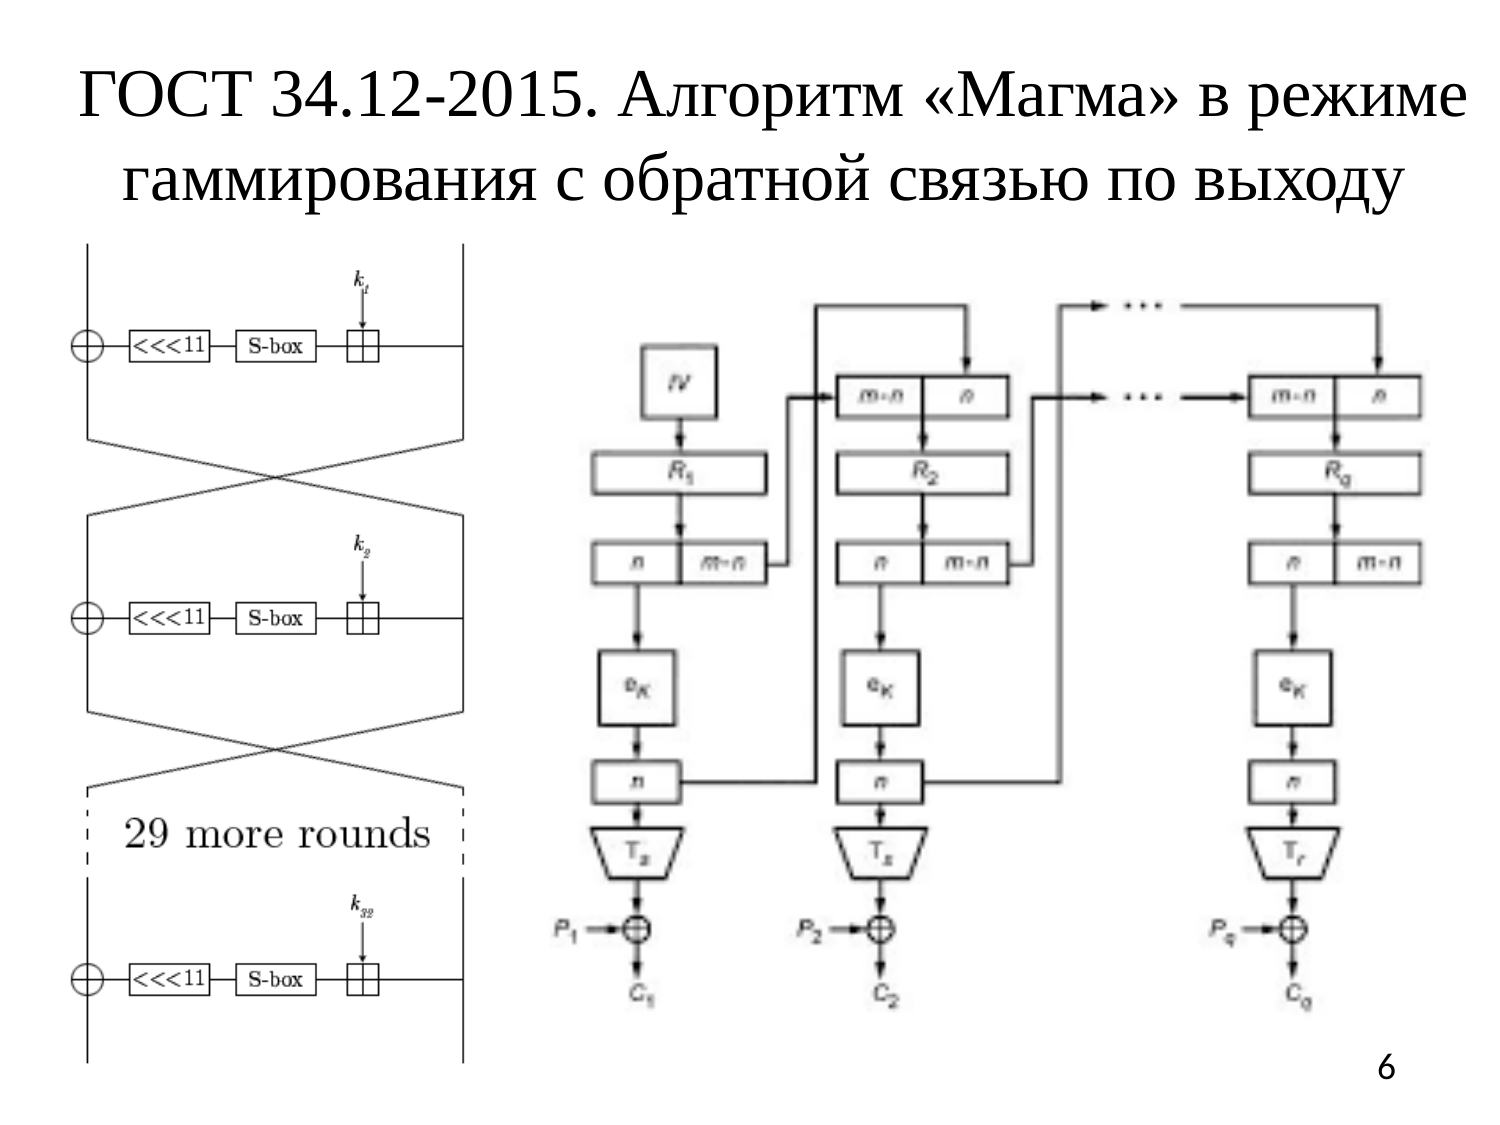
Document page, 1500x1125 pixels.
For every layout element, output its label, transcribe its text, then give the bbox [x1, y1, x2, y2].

picture [29, 219, 519, 1099]
title ГОСТ 34.12-2015. Алгоритм «Магма» в режиме гаммирования с обратной связью по выходу [29, 0, 1500, 256]
picture [548, 298, 1430, 1020]
text_box 6 [1362, 1034, 1500, 1095]
